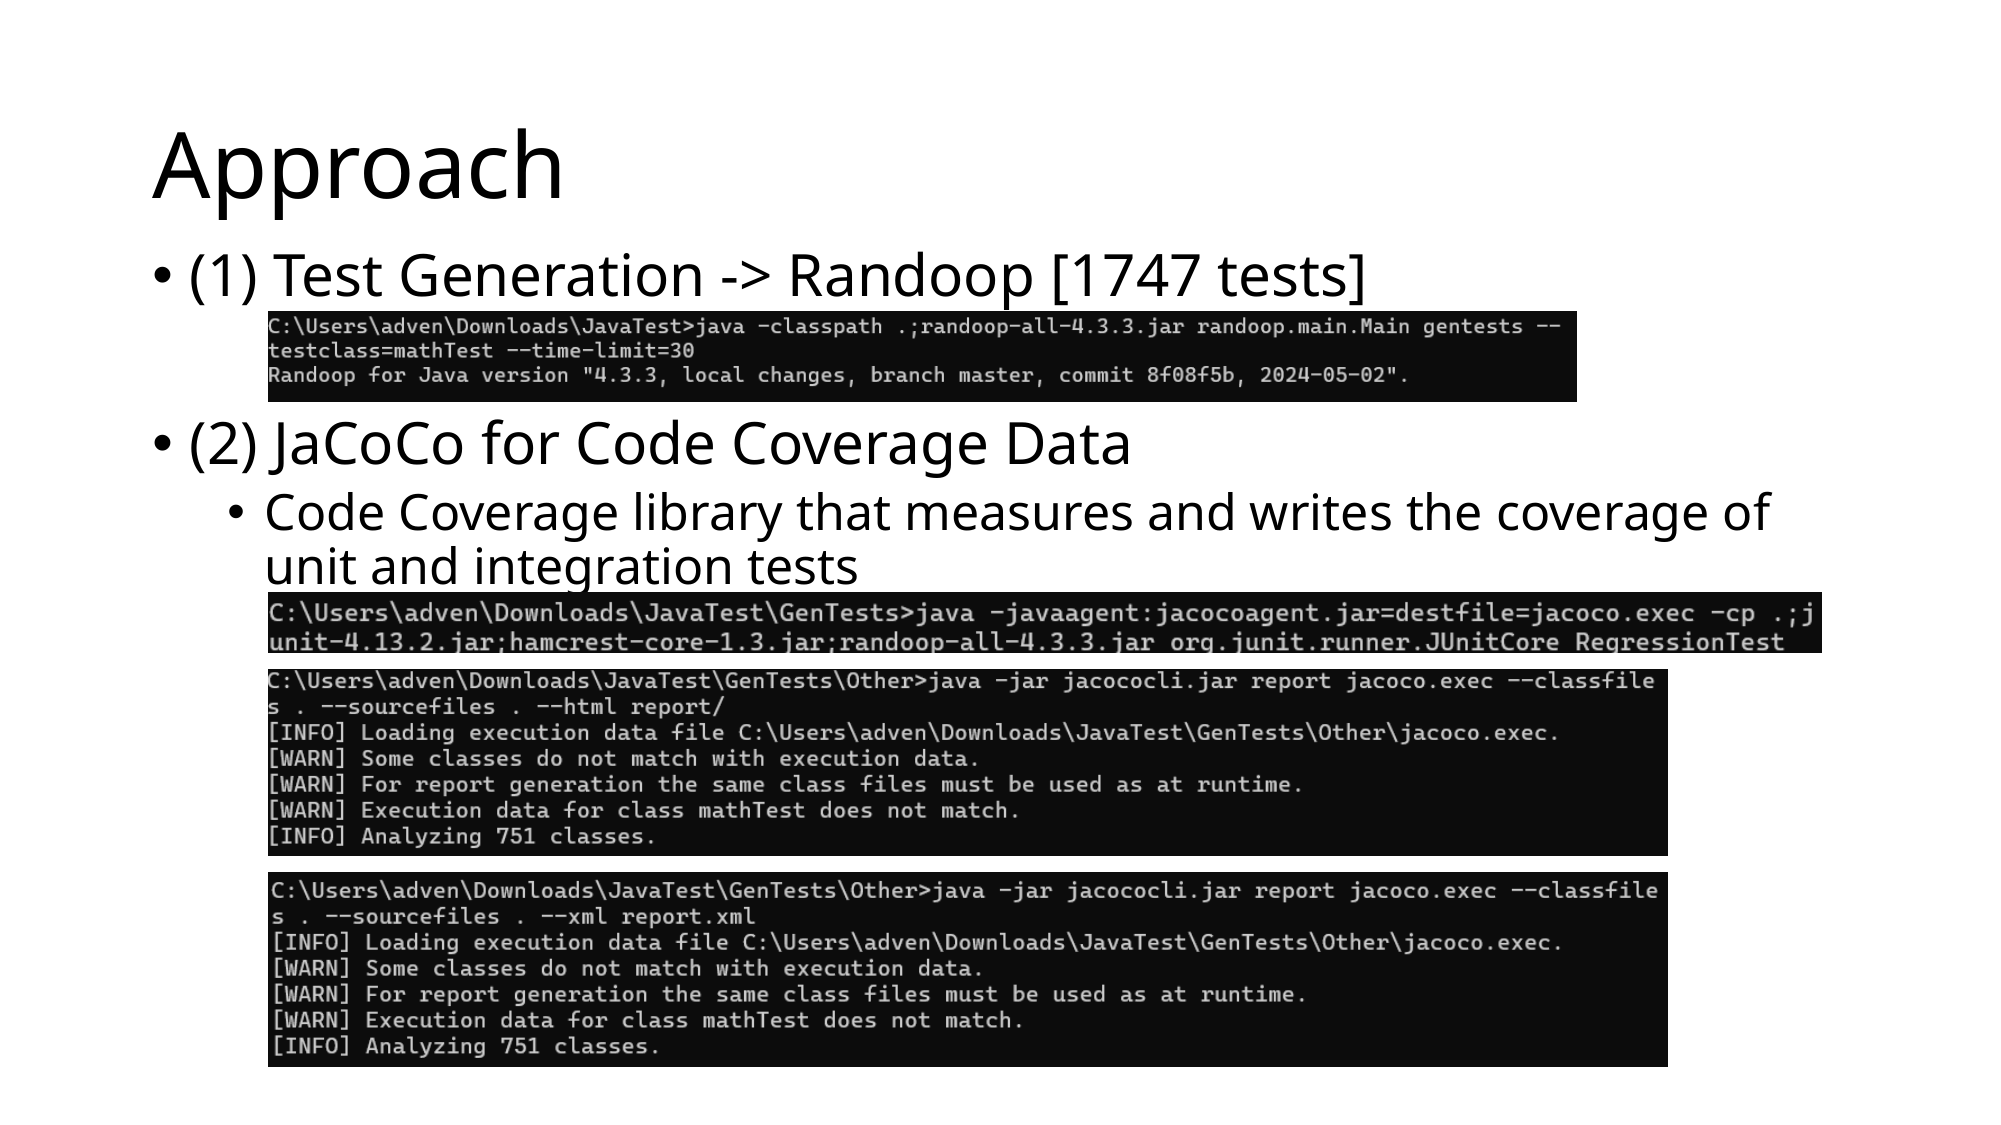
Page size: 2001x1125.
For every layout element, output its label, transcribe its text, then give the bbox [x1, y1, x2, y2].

title Approach [137, 59, 1863, 239]
picture [268, 668, 1668, 856]
list (1) Test Generation -> Randoop [1747 tests] (2) JaCoCo for Code Coverage Data Code Coverage library that measures and writes the coverage of unit and integration tests [137, 239, 1863, 1014]
picture [268, 591, 1822, 653]
picture [268, 310, 1577, 402]
picture [268, 871, 1668, 1067]
